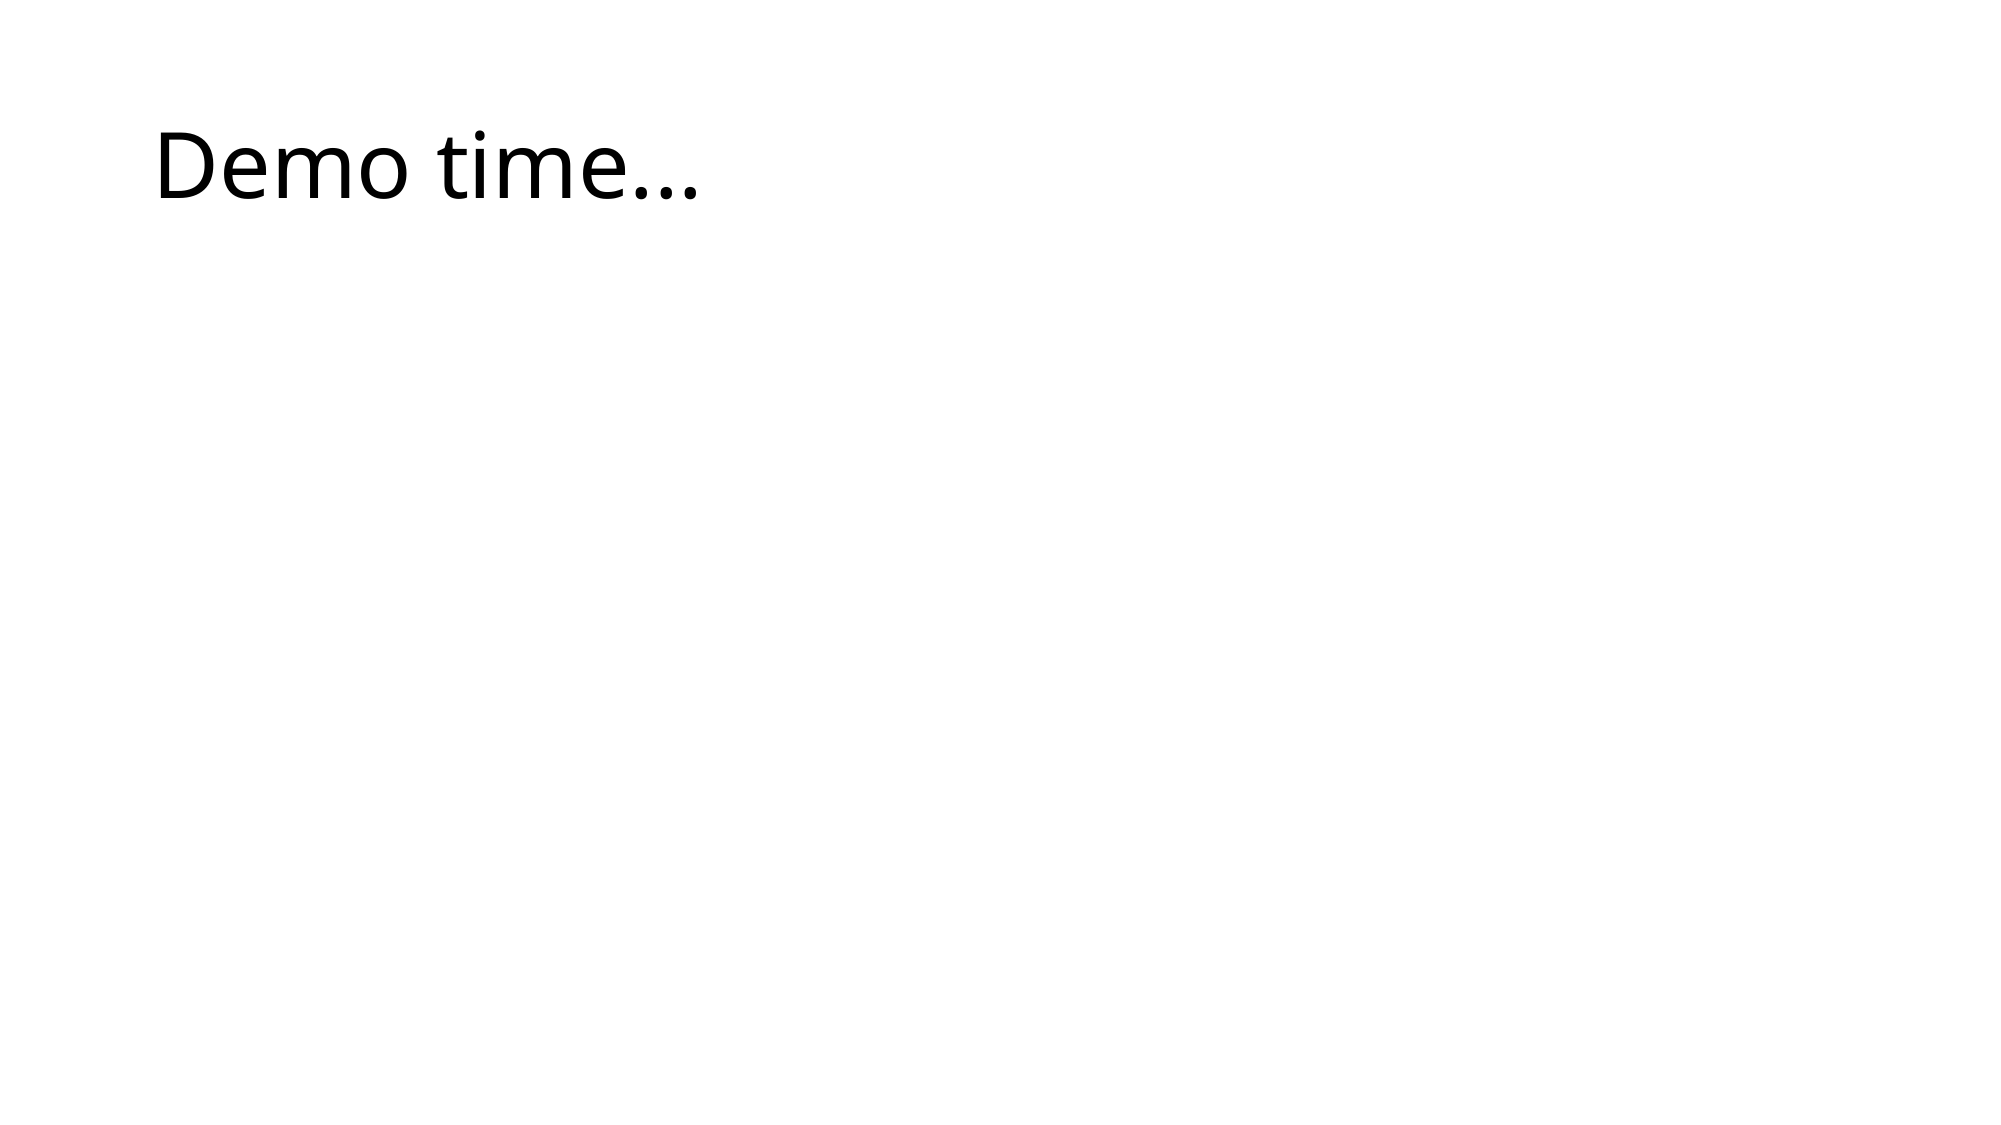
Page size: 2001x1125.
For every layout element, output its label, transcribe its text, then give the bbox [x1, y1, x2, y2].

title Demo time... [137, 59, 1863, 278]
